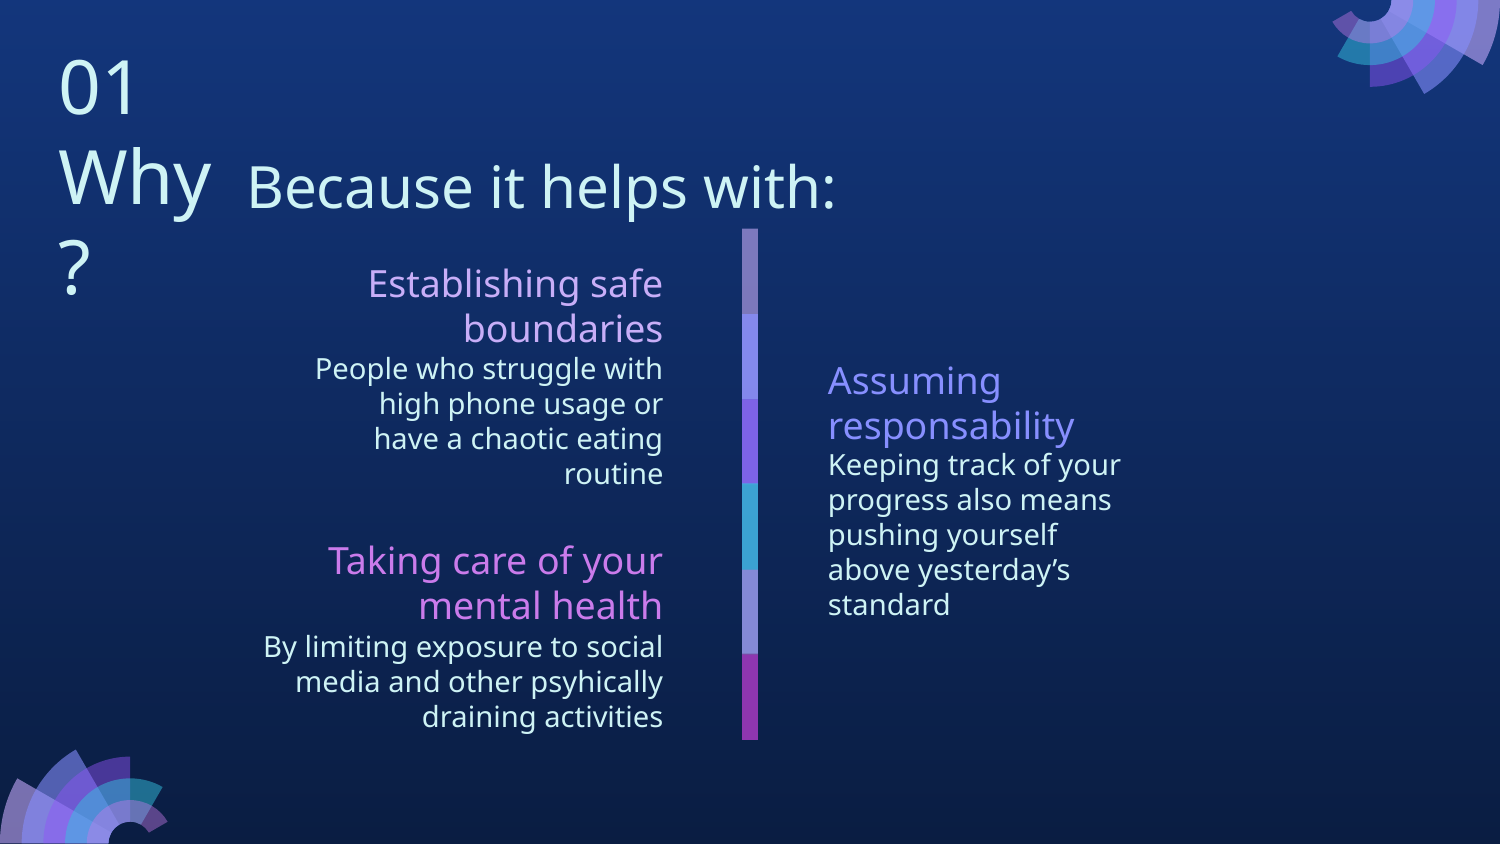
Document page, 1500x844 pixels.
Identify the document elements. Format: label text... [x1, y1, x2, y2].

title Because it helps with: [261, 135, 1141, 230]
subtitle Keeping track of your progress also means pushing yourself above yesterday’s standard [812, 431, 1193, 535]
text_box 01 Why? [43, 32, 261, 318]
subtitle Establishing safe boundaries [164, 273, 679, 338]
subtitle People who struggle with high phone usage or have a chaotic eating routine [298, 335, 679, 439]
subtitle Taking care of your mental health [191, 549, 679, 614]
subtitle By limiting exposure to social media and other psyhically draining activities [241, 613, 679, 717]
subtitle Assuming responsability [812, 369, 1193, 431]
